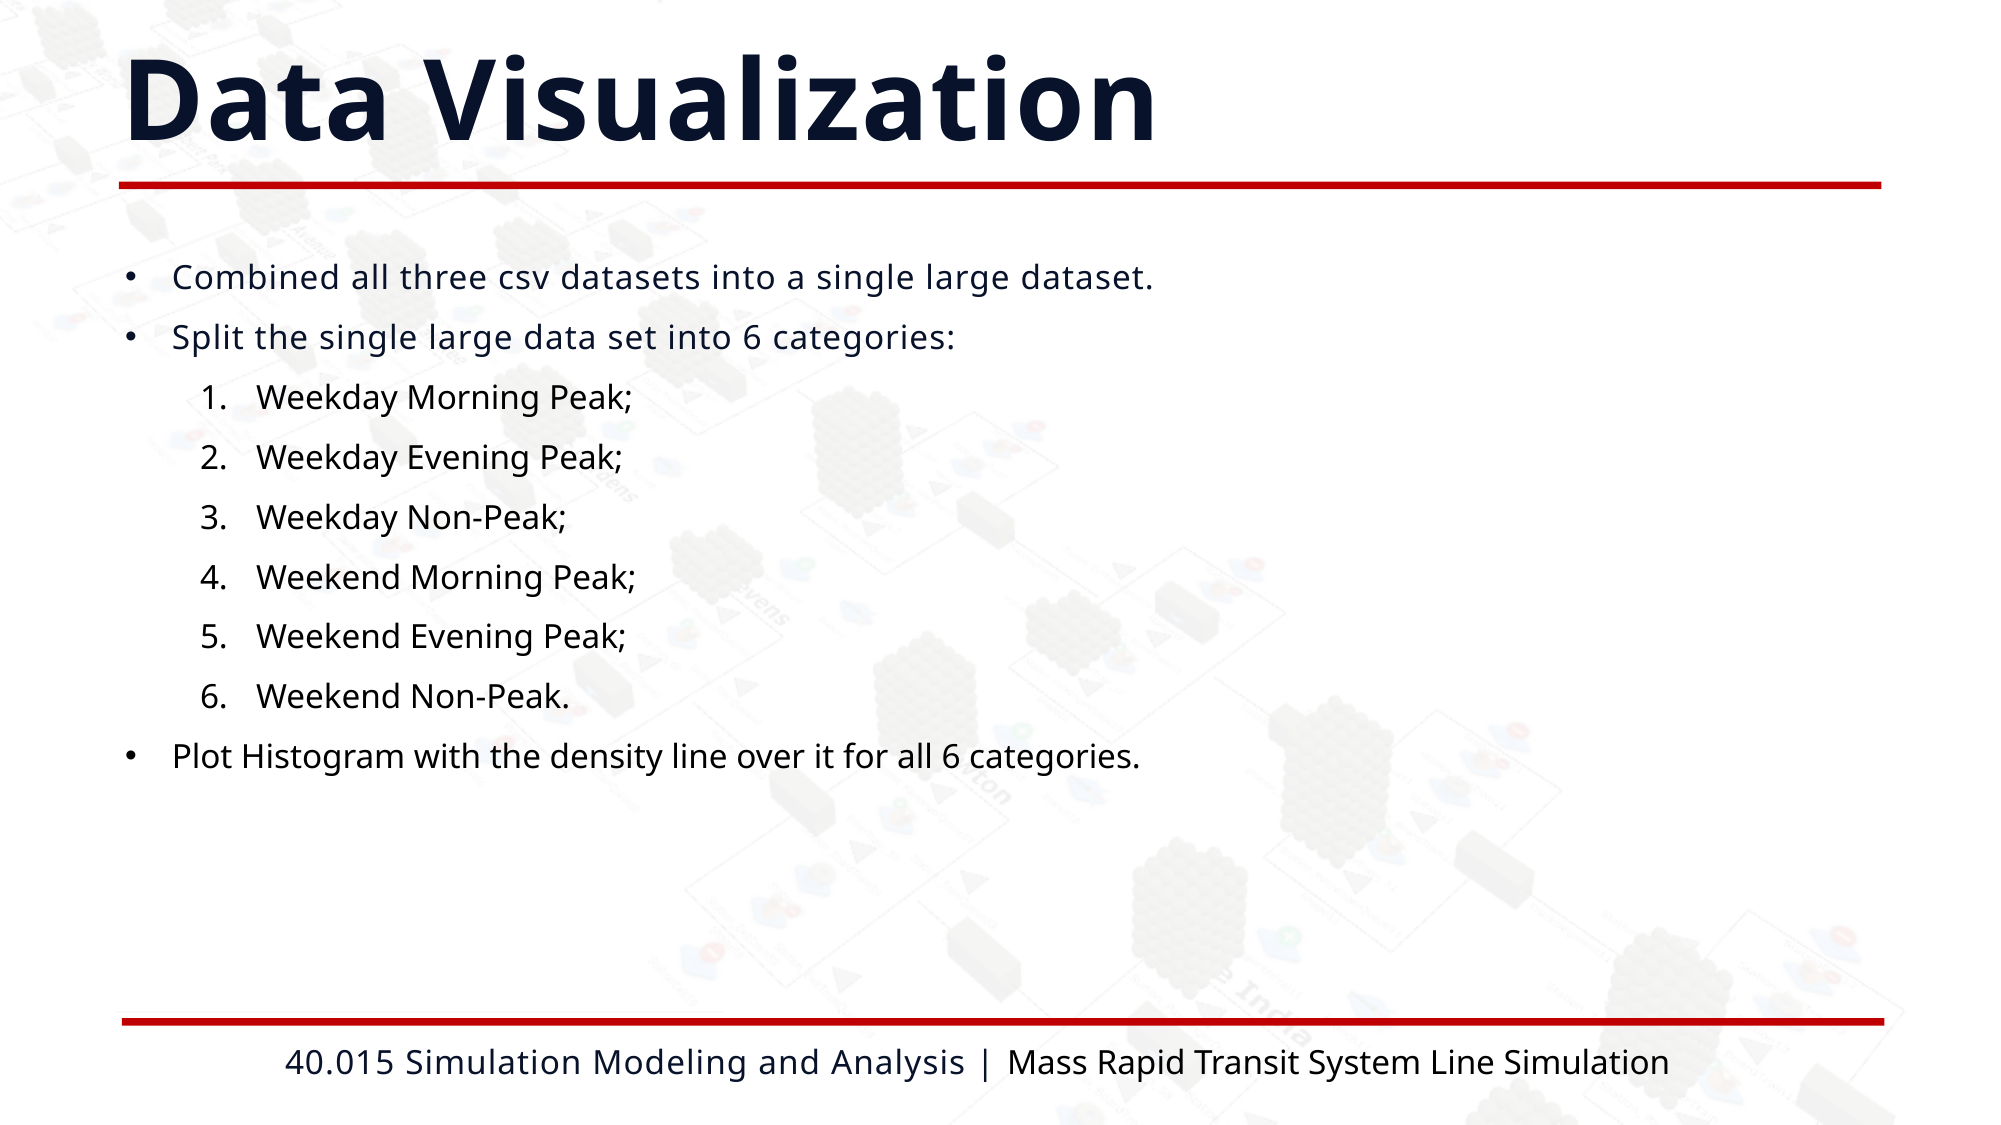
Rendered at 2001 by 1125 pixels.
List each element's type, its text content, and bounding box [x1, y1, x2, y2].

text_box Combined all three csv datasets into a single large dataset. Split the single large data set into 6 categories: Weekday Morning Peak; Weekday Evening Peak; Weekday Non-Peak; Weekend Morning Peak; Weekend Evening Peak; Weekend Non-Peak. Plot Histogram with the density line over it for all 6 categories. [125, 236, 1882, 776]
text_box [118, 181, 1882, 190]
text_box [115, 1011, 1885, 1083]
text_box Data Visualization [121, 131, 1847, 163]
